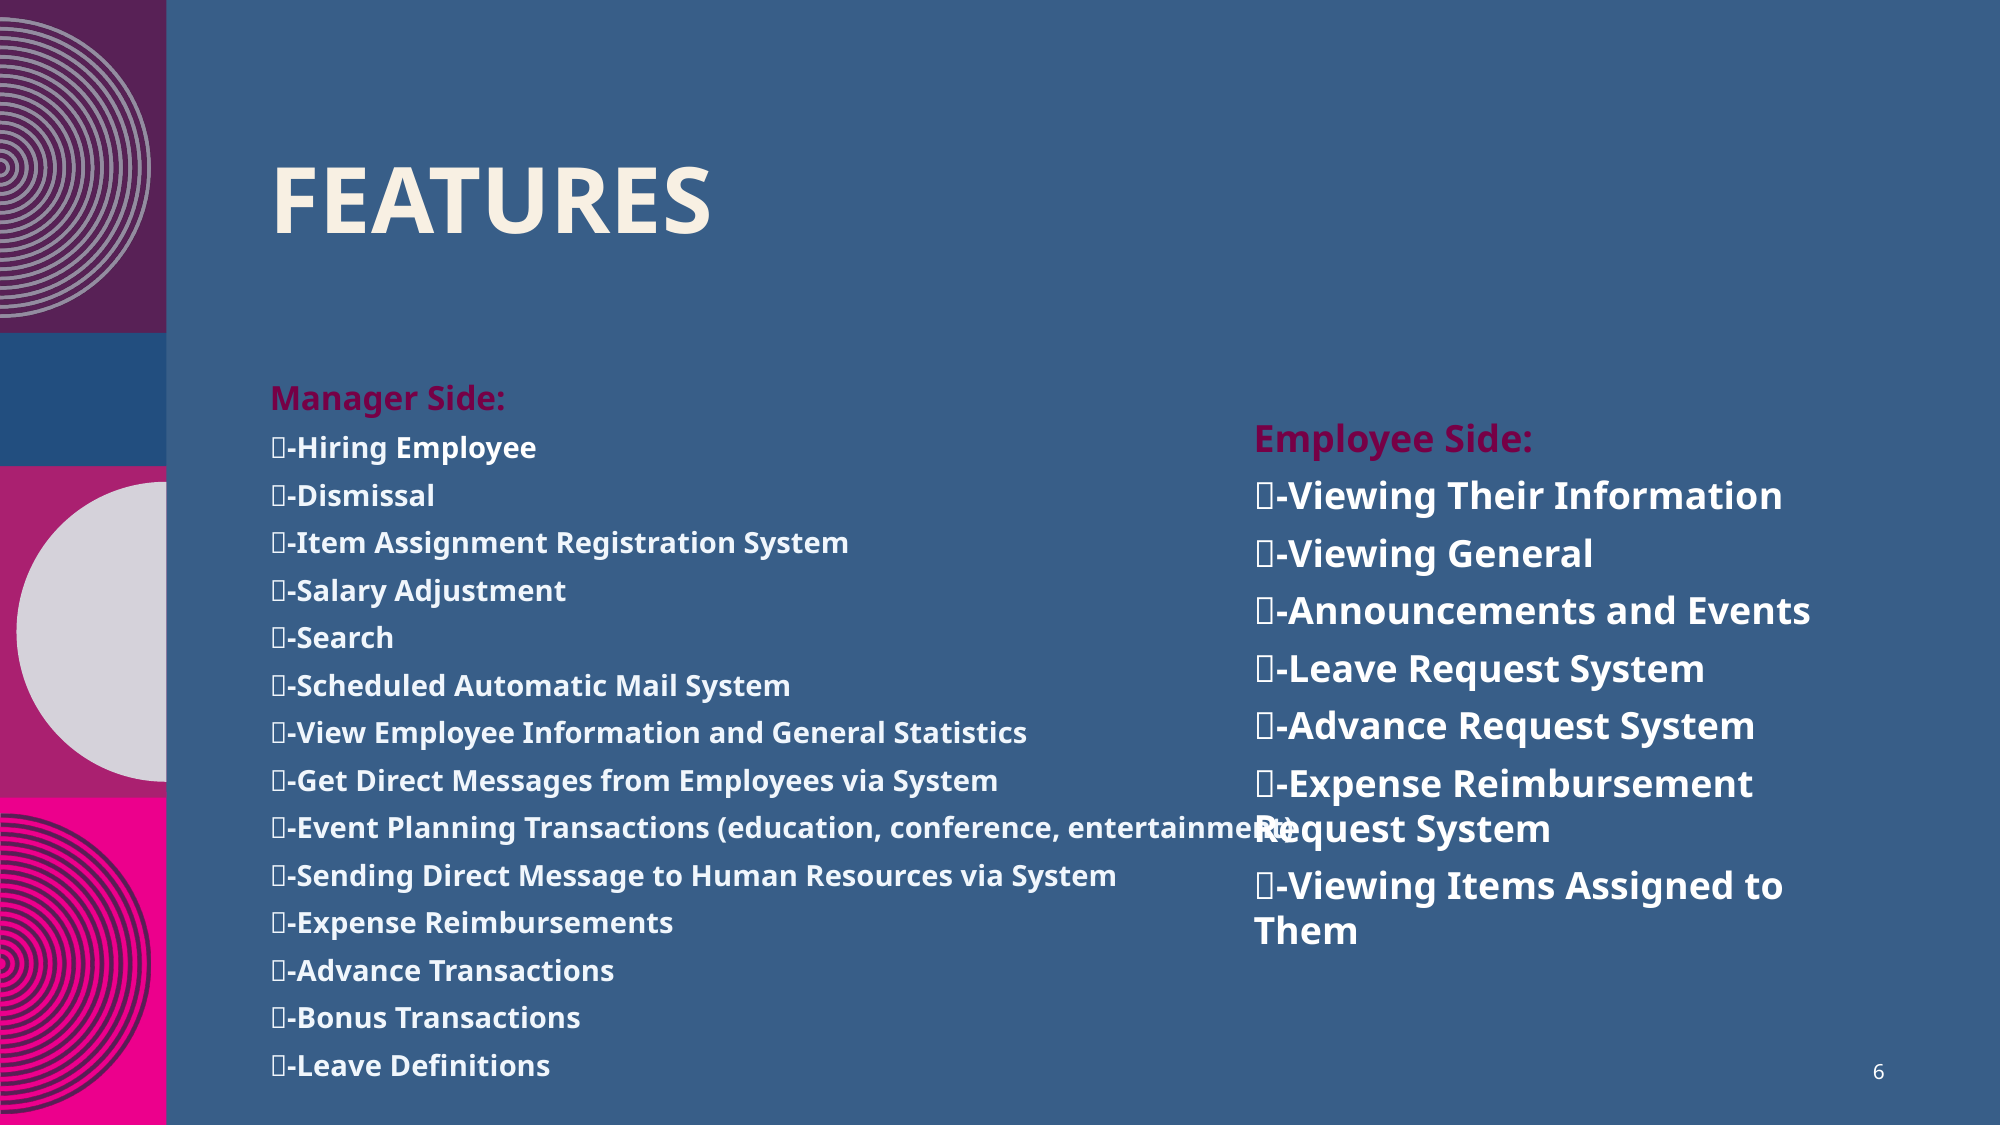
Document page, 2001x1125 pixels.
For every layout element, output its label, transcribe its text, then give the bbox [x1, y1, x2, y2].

picture [1, 814, 151, 1114]
list Manager Side: ✅-Hiring Employee ✅-Dismissal ✅-Item Assignment Registration System ✅-Salary Adjustment ✅-Search ✅-Scheduled Automatic Mail System ✅-View Employee Information and General Statistics ✅-Get Direct Messages from Employees via System ✅-Event Planning Transactions (education, conference, entertainment) ✅-Sending Direct Message to Human Resources via System ✅-Expense Reimbursements ✅-Advance Transactions ✅-Bonus Transactions ✅-Leave Definitions [254, 369, 1333, 1004]
slide_number 6 [1824, 1042, 1900, 1103]
title Features [254, 146, 1874, 370]
list Employee Side: ✅-Viewing Their Information ✅-Viewing General ✅-Announcements and Events ✅-Leave Request System ✅-Advance Request System ✅-Expense Reimbursement Request System ✅-Viewing Items Assigned to Them [1238, 407, 1888, 1024]
picture [1, 18, 151, 318]
